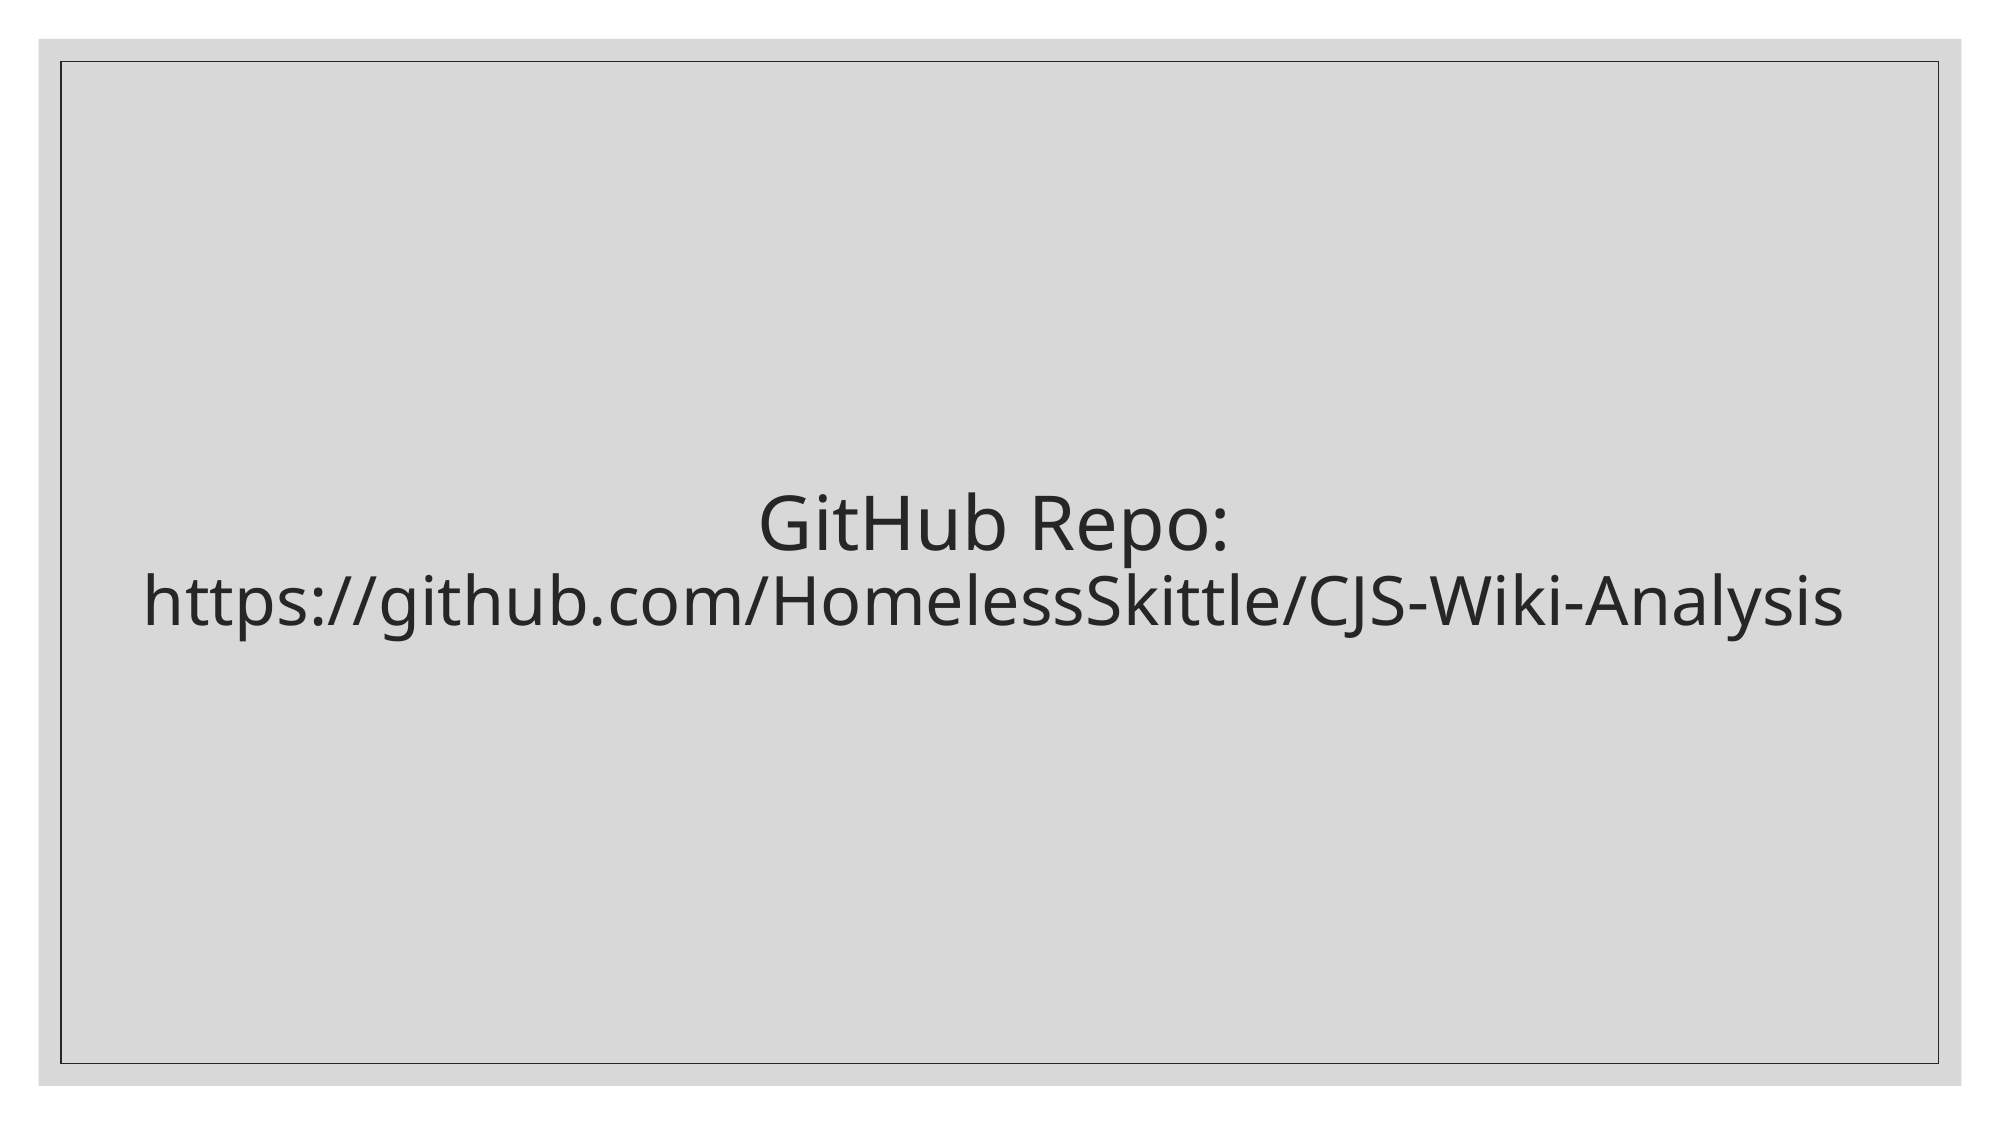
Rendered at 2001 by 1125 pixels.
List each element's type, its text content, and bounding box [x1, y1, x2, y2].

title GitHub Repo: https://github.com/HomelessSkittle/CJS-Wiki-Analysis [105, 450, 1885, 675]
